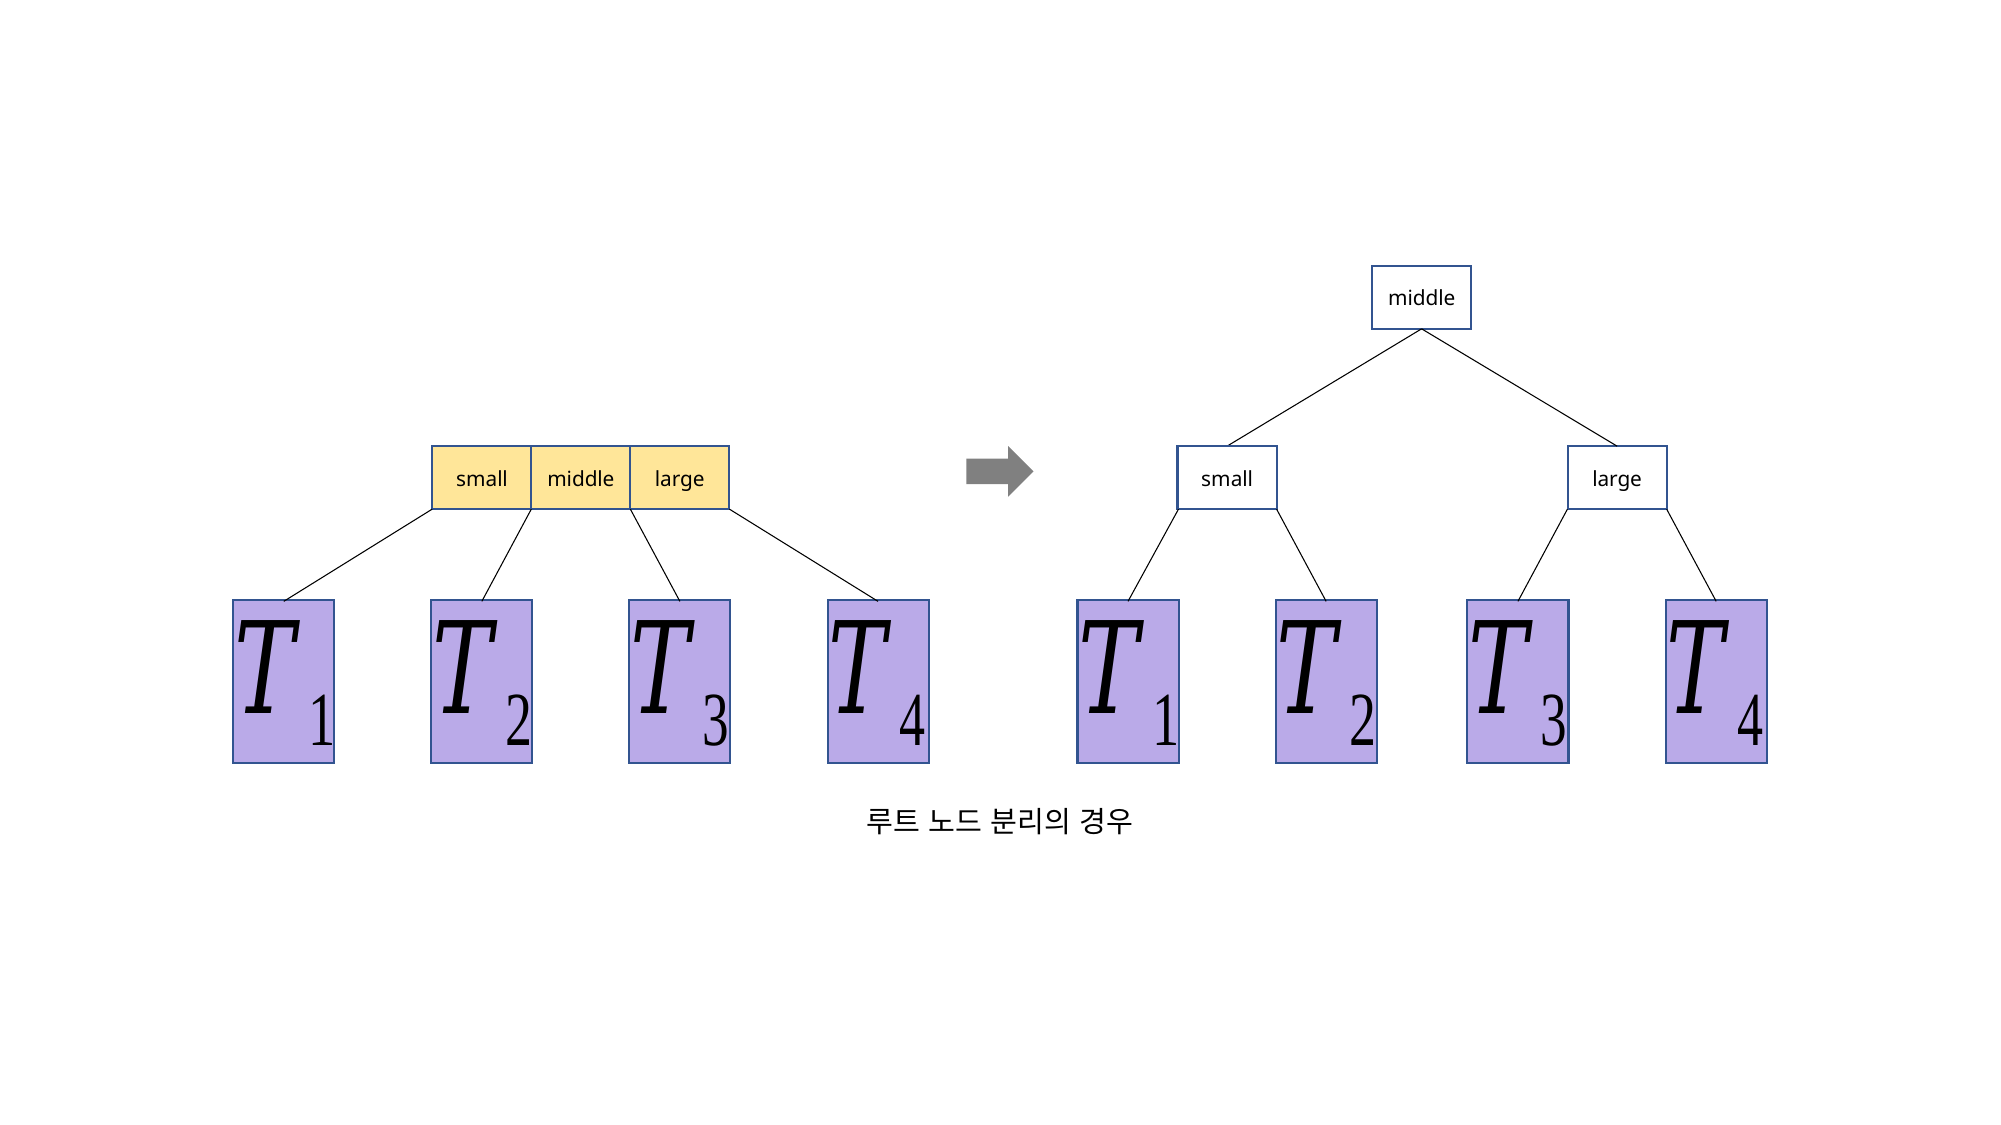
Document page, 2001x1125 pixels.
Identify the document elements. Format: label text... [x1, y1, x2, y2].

text_box large [1567, 445, 1668, 510]
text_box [630, 509, 680, 602]
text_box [1517, 509, 1568, 602]
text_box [1227, 328, 1421, 447]
text_box small [431, 445, 530, 510]
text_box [1421, 328, 1618, 447]
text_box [283, 509, 433, 602]
text_box middle [1371, 265, 1472, 328]
text_box large [629, 445, 730, 510]
text_box middle [530, 445, 629, 510]
text_box [965, 443, 1035, 500]
text_box small [1176, 445, 1278, 510]
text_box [1276, 509, 1327, 602]
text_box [729, 509, 879, 602]
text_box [1128, 509, 1179, 602]
text_box 루트 노드 분리의 경우 [432, 796, 1568, 846]
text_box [1666, 509, 1717, 602]
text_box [481, 509, 532, 602]
